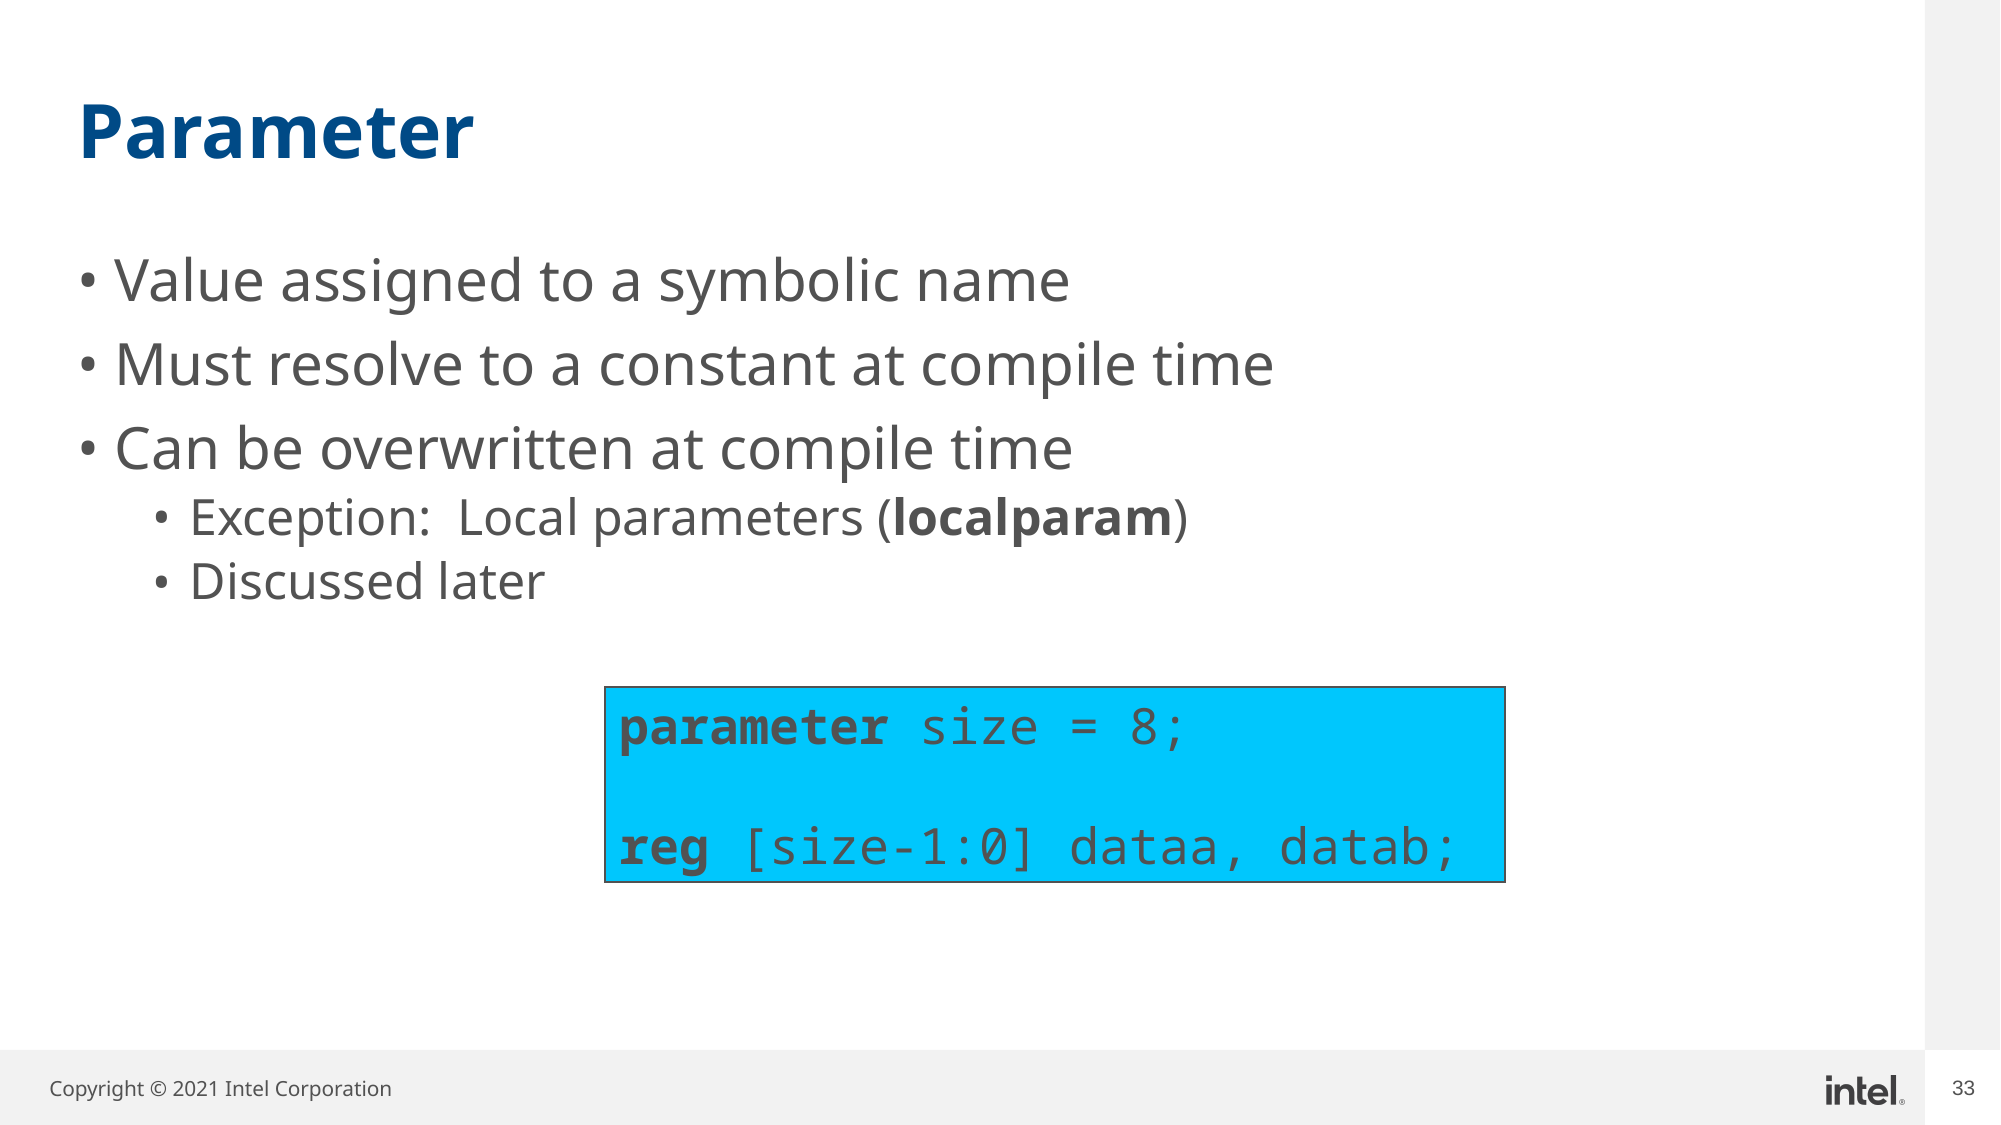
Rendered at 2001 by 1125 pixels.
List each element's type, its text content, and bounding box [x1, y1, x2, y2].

text_box parameter size = 8; reg [size-1:0] dataa, datab; [604, 687, 1505, 883]
picture [1826, 1075, 1905, 1105]
list Value assigned to a symbolic name Must resolve to a constant at compile time Can be overwritten at compile time Exception: Local parameters (localparam) Discussed later [62, 243, 1863, 1014]
title Parameter [62, 36, 1863, 234]
